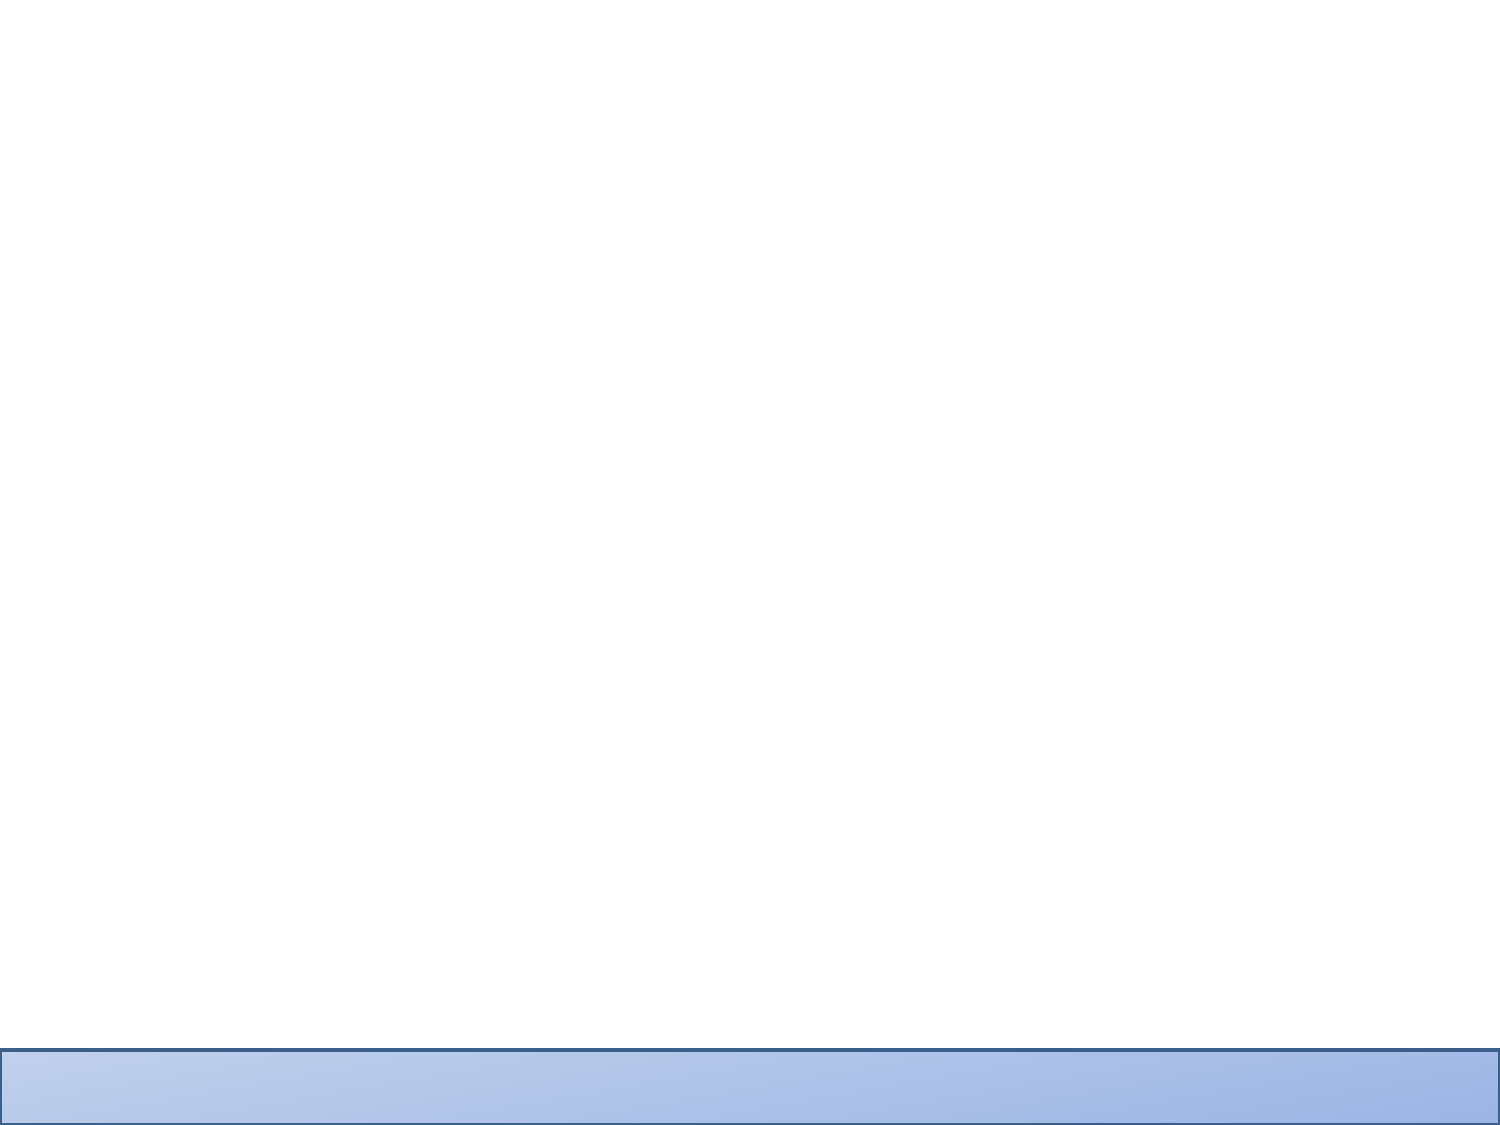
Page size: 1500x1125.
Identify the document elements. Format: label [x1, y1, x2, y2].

text_box [0, 1048, 1500, 1125]
